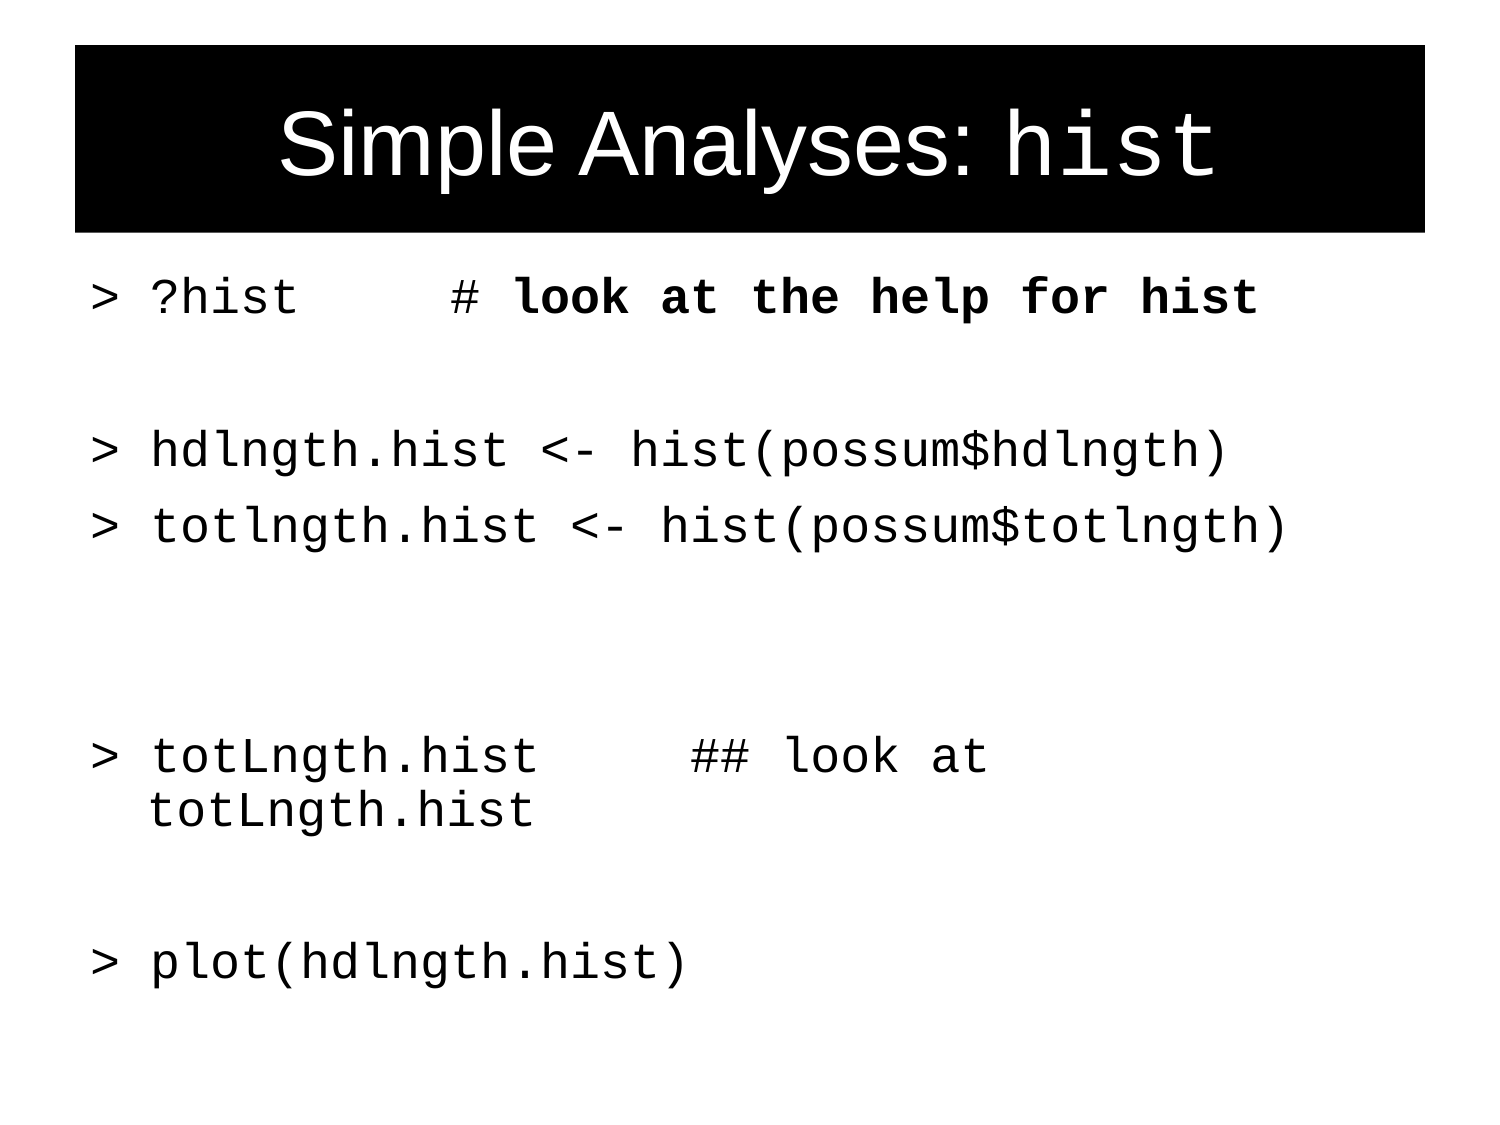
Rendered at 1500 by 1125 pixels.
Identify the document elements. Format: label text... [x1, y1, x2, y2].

list > ?hist # look at the help for hist > hdlngth.hist <- hist(possum$hdlngth) > totlngth.hist <- hist(possum$totlngth) > totLngth.hist ## look at totLngth.hist > plot(hdlngth.hist) [74, 262, 1426, 1006]
title Simple Analyses: hist [74, 44, 1426, 233]
